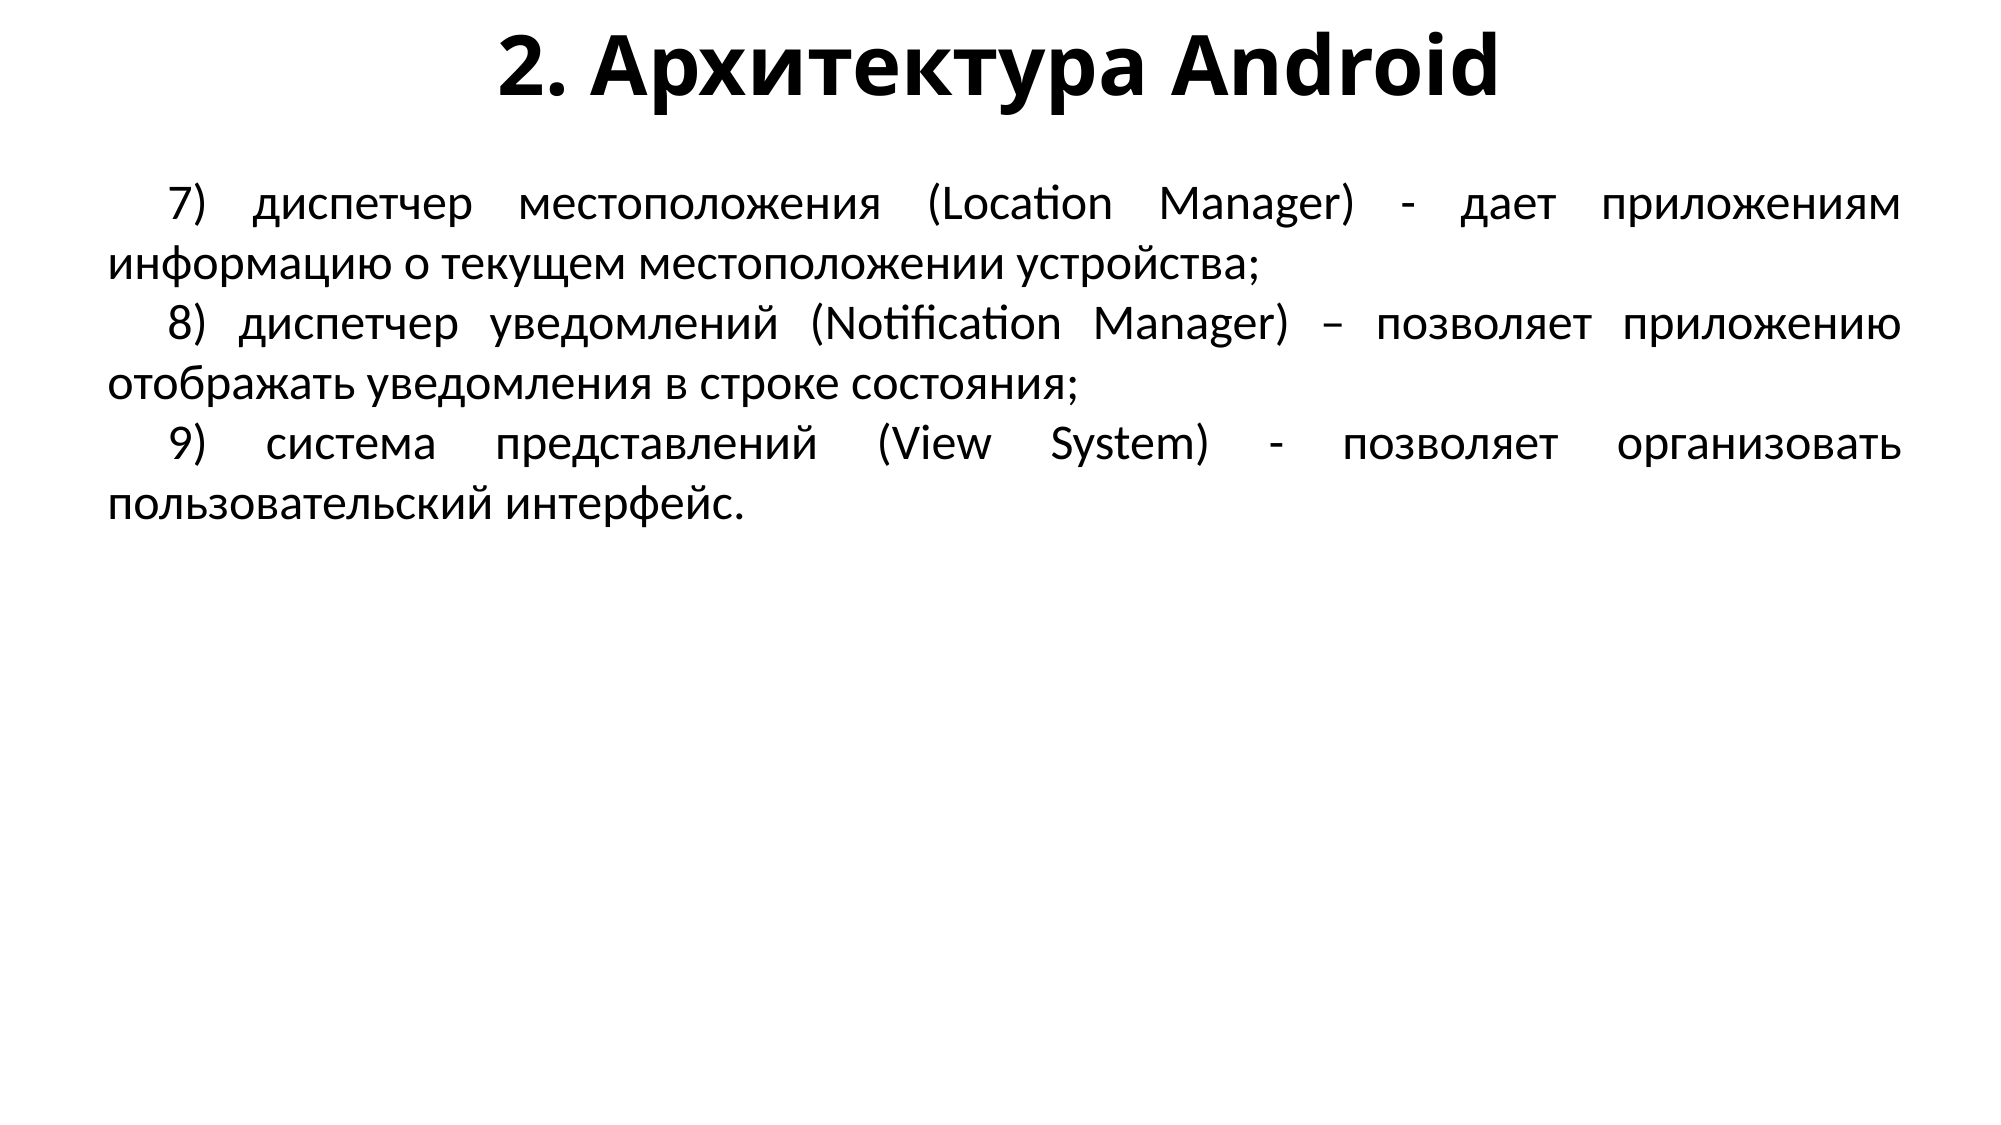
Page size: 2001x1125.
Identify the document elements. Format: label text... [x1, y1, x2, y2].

title 2. Архитектура Android [137, 0, 1863, 137]
text_box 7) диспетчер местоположения (Location Manager) - дает приложениям информацию о текущем местоположении устройства; 8) диспетчер уведомлений (Notification Manager) – позволяет приложению отображать уведомления в строке состояния; 9) система представлений (View System) - позволяет организовать пользовательский интерфейс. [92, 162, 1918, 538]
